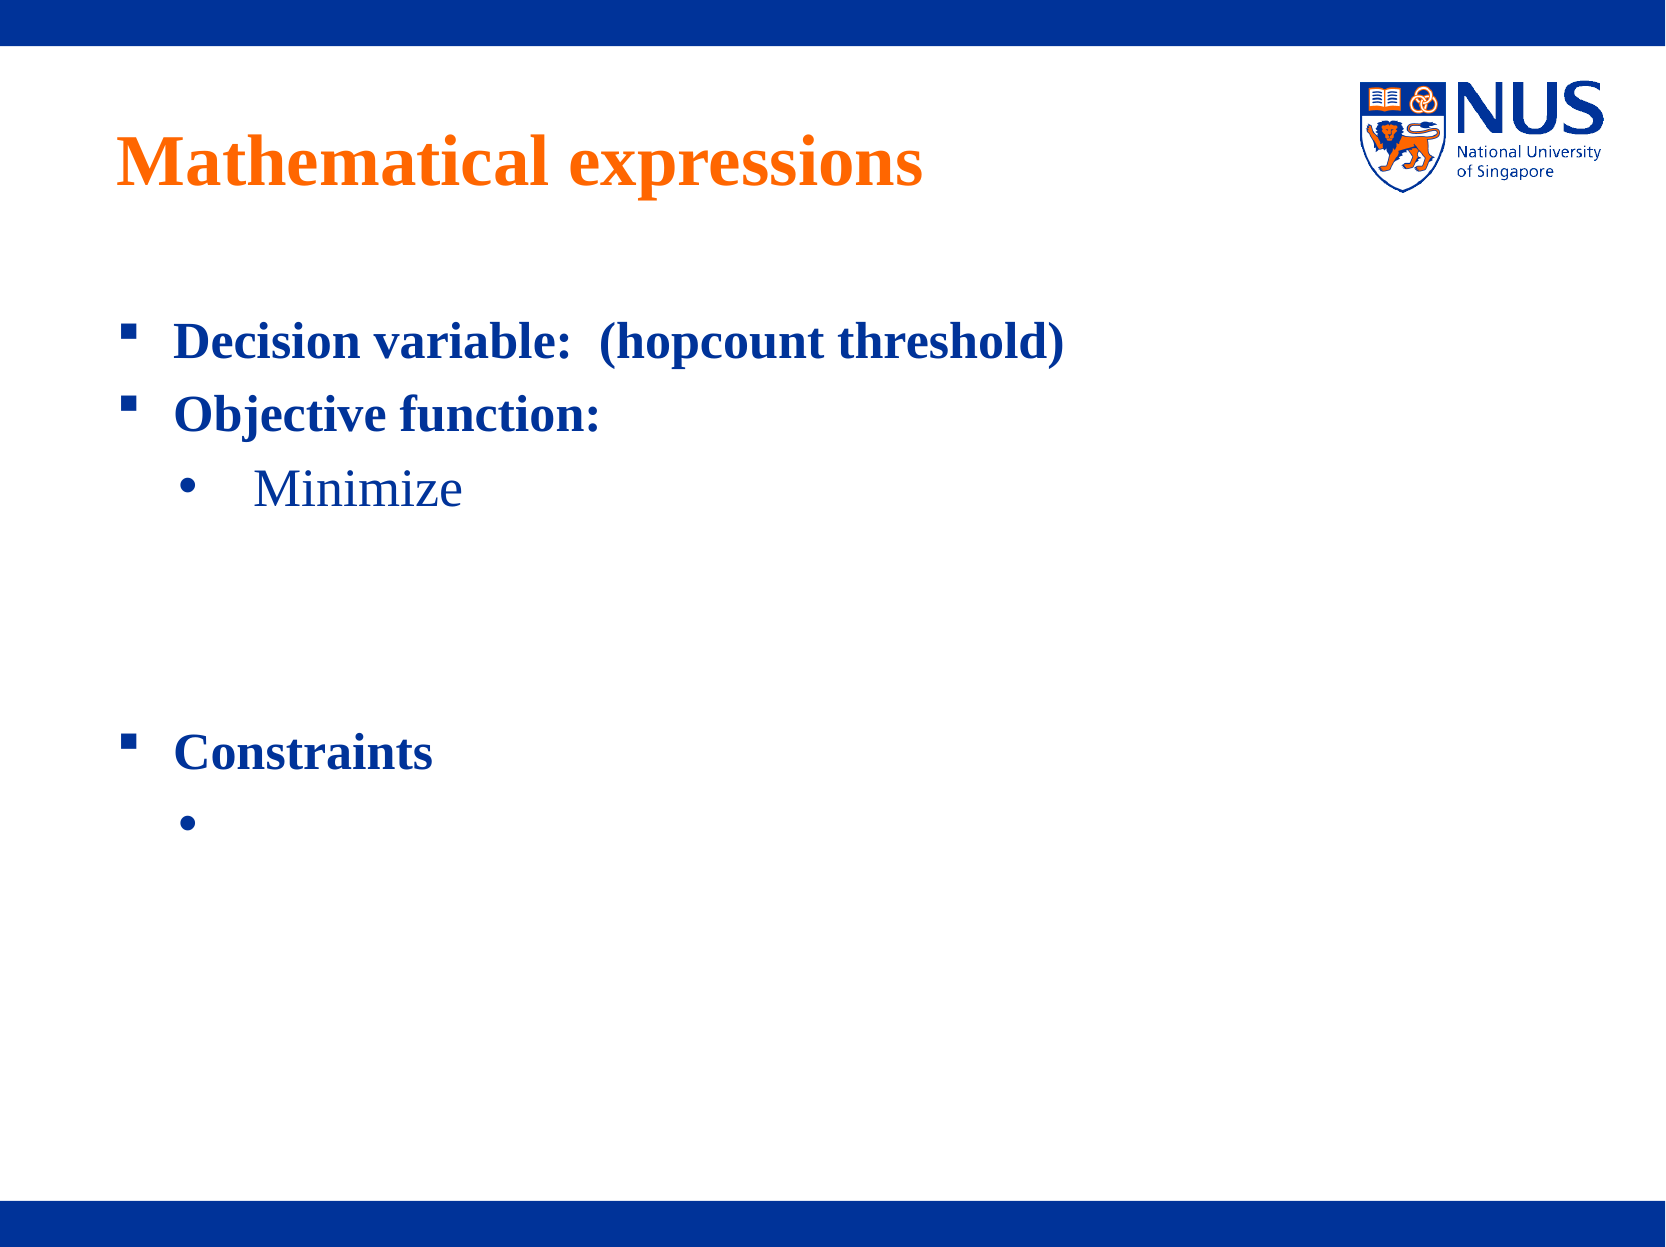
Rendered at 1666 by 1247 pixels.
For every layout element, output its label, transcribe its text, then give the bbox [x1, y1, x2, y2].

picture [1350, 70, 1615, 201]
title Mathematical expressions [100, 52, 1288, 261]
